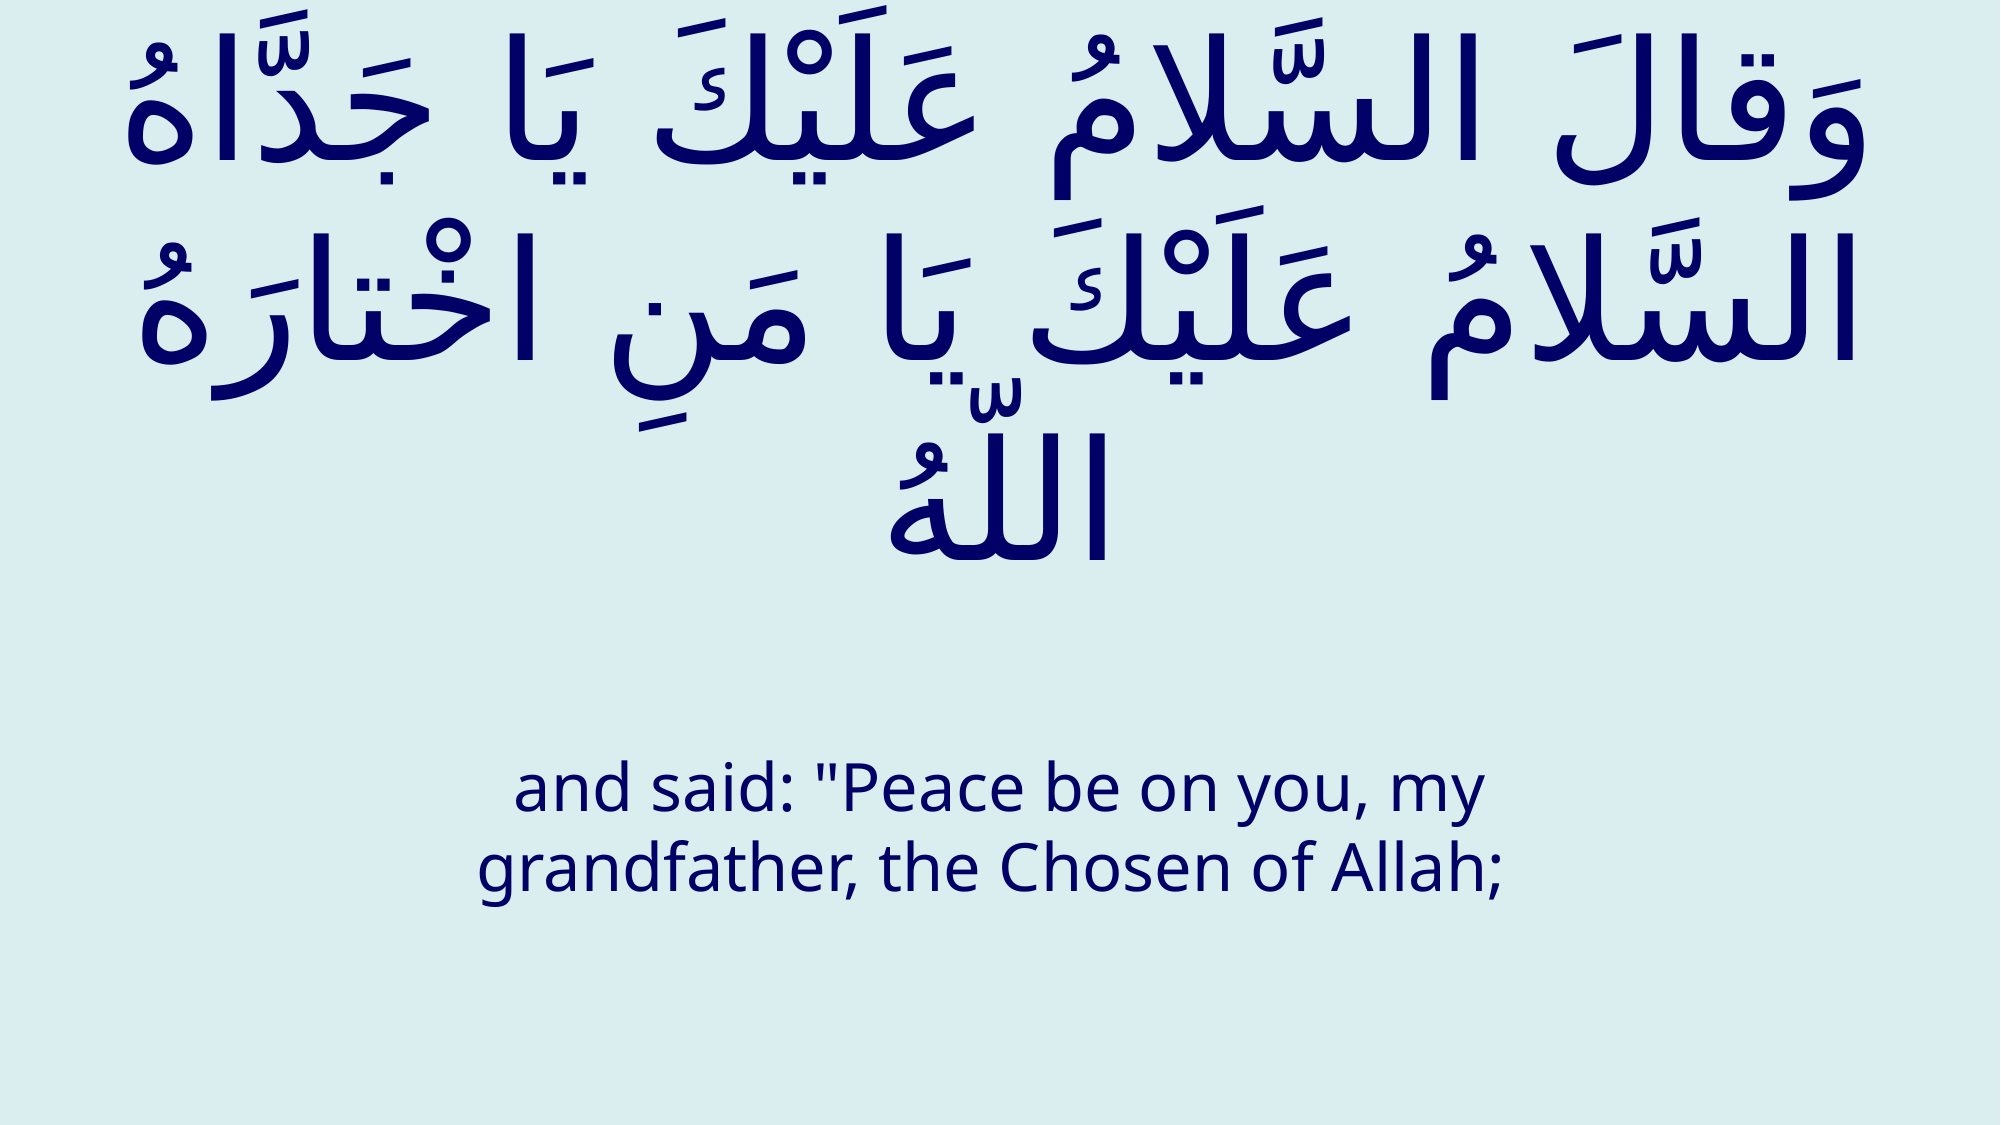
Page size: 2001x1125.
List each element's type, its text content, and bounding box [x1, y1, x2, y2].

title وَقالَ السَّلامُ عَلَيْكَ يَا جَدَّاهُ السَّلامُ عَلَيْكَ يَا مَنِ اخْتارَهُ اللّهُ [0, 200, 2000, 388]
list and said: "Peace be on you, my grandfather, the Chosen of Allah; [356, 737, 1644, 1050]
